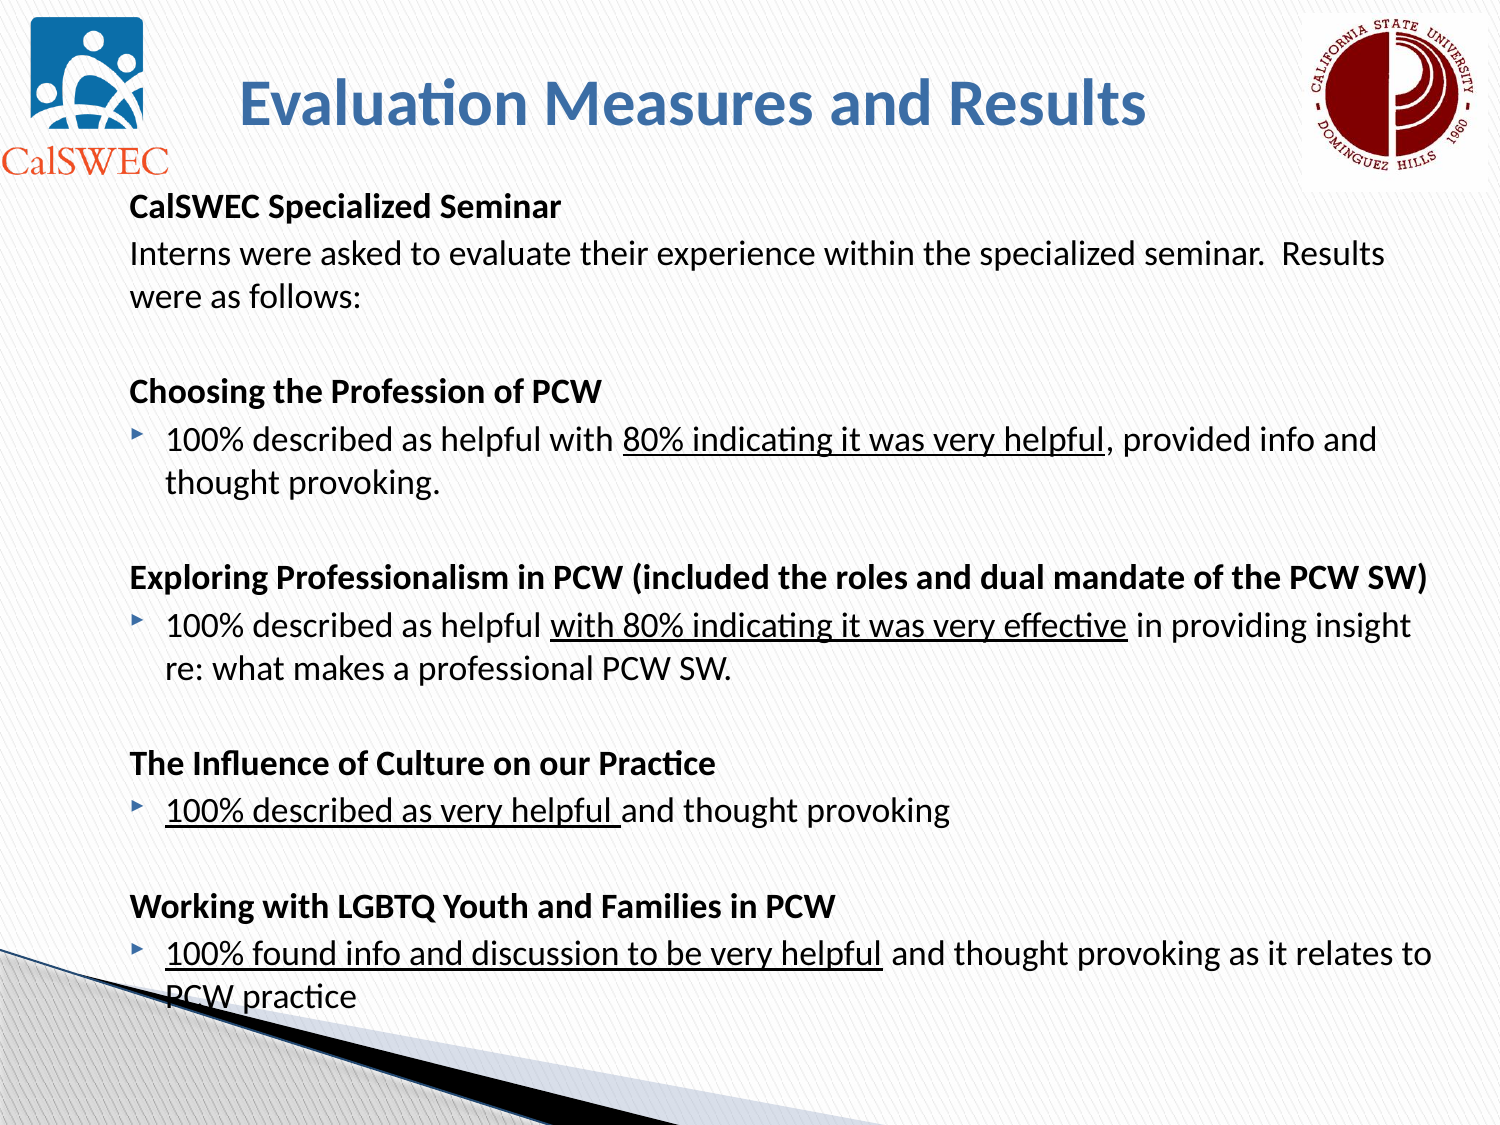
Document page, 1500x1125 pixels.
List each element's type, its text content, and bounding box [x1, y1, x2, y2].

list CalSWEC Specialized Seminar Interns were asked to evaluate their experience within the specialized seminar. Results were as follows: Choosing the Profession of PCW 100% described as helpful with 80% indicating it was very helpful, provided info and thought provoking. Exploring Professionalism in PCW (included the roles and dual mandate of the PCW SW) 100% described as helpful with 80% indicating it was very effective in providing insight re: what makes a professional PCW SW. The Influence of Culture on our Practice 100% described as very helpful and thought provoking Working with LGBTQ Youth and Families in PCW 100% found info and discussion to be very helpful and thought provoking as it relates to PCW practice [99, 174, 1450, 1075]
picture [1302, 12, 1488, 193]
title Evaluation Measures and Results [225, 5, 1500, 193]
picture [0, 12, 170, 179]
